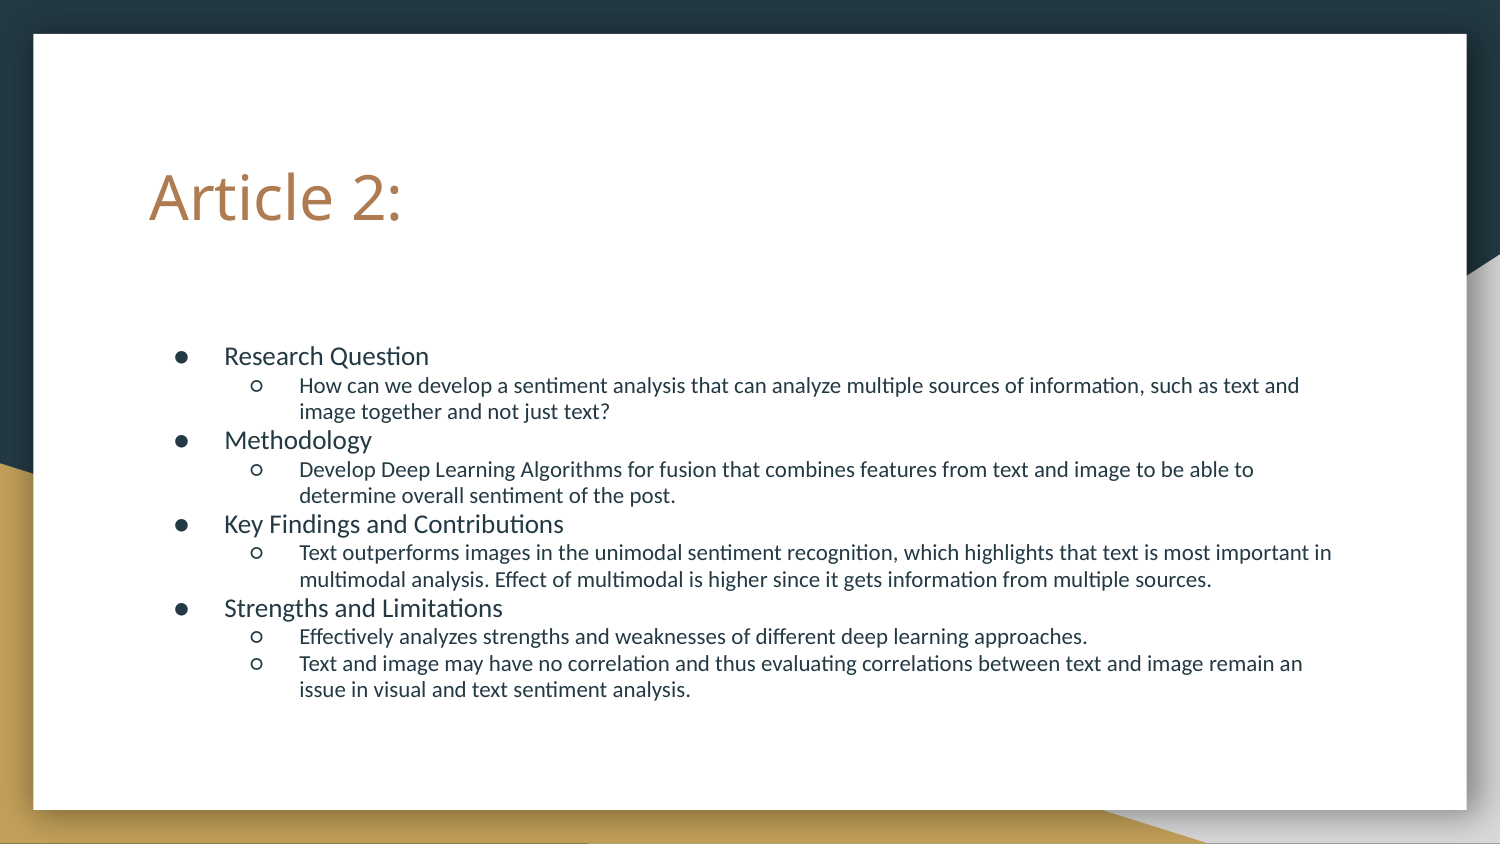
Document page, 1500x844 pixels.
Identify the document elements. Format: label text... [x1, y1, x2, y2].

list Research Question How can we develop a sentiment analysis that can analyze multiple sources of information, such as text and image together and not just text? Methodology Develop Deep Learning Algorithms for fusion that combines features from text and image to be able to determine overall sentiment of the post. Key Findings and Contributions Text outperforms images in the unimodal sentiment recognition, which highlights that text is most important in multimodal analysis. Effect of multimodal is higher since it gets information from multiple sources. Strengths and Limitations Effectively analyzes strengths and weaknesses of different deep learning approaches. Text and image may have no correlation and thus evaluating correlations between text and image remain an issue in visual and text sentiment analysis. [134, 326, 1366, 729]
title Article 2: [134, 138, 1366, 296]
